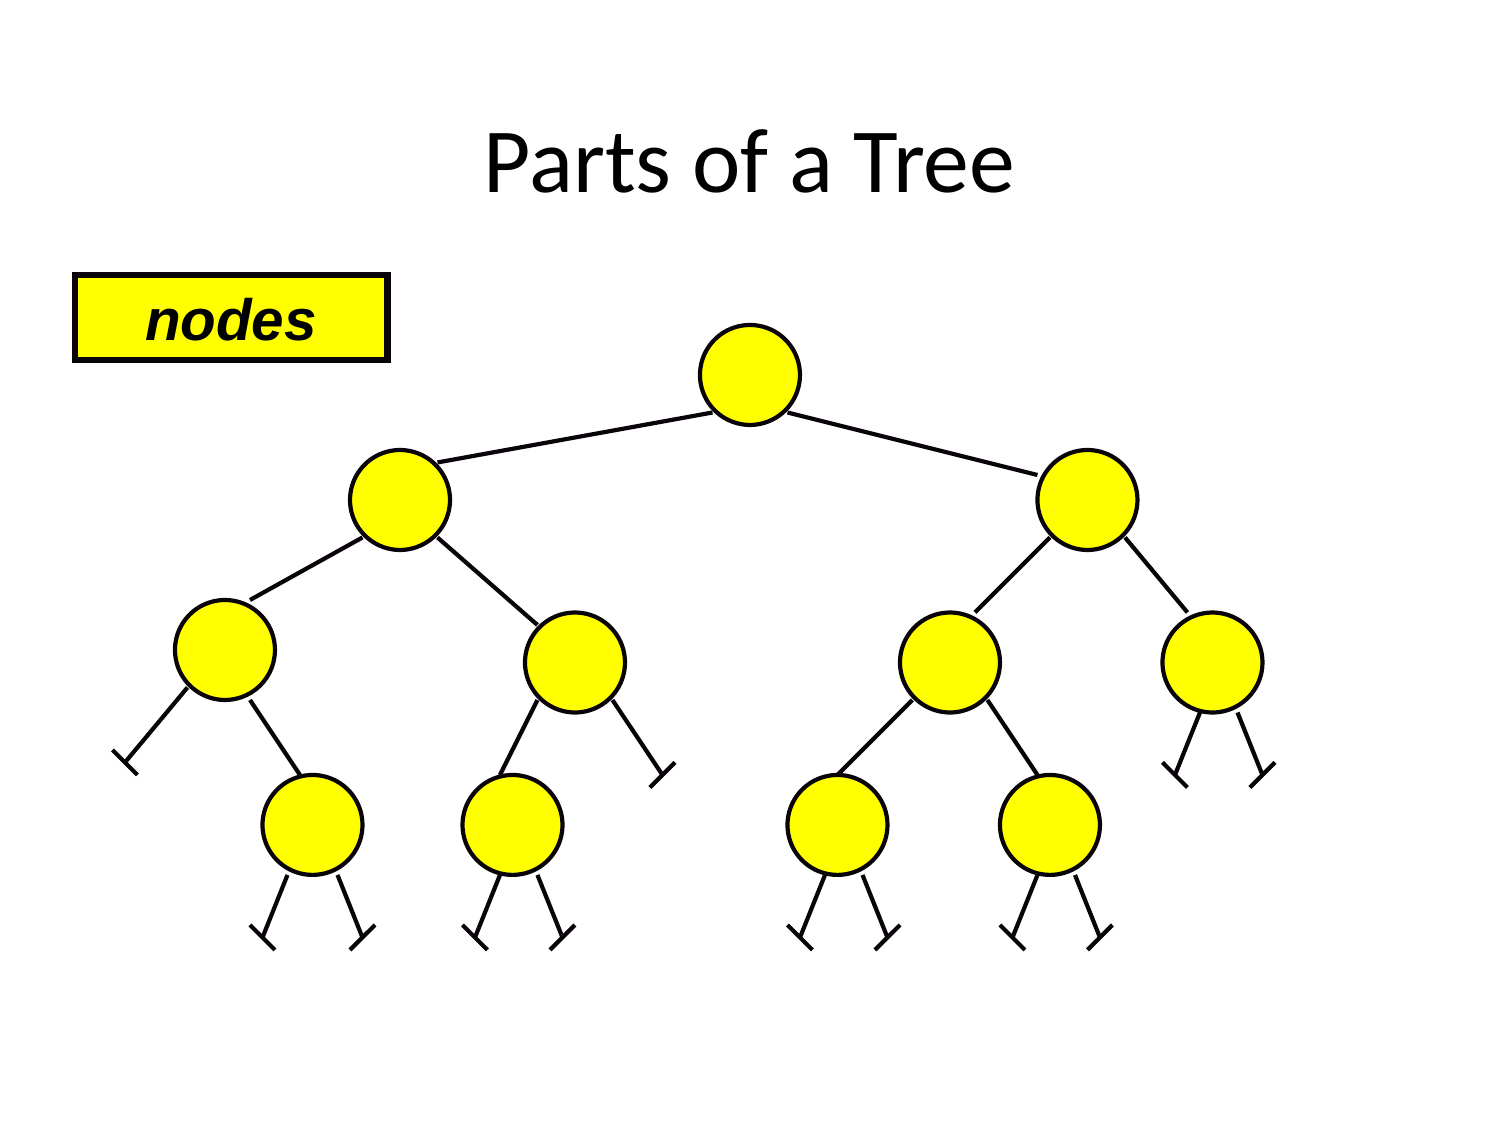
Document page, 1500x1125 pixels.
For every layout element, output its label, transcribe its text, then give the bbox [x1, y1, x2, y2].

text_box [900, 612, 1000, 713]
title Parts of a Tree [112, 62, 1388, 251]
text_box [350, 450, 451, 550]
text_box nodes [74, 275, 388, 360]
text_box [174, 600, 275, 700]
text_box [699, 324, 800, 425]
text_box [462, 774, 563, 875]
text_box [787, 774, 888, 875]
text_box [999, 774, 1100, 875]
text_box [262, 774, 363, 875]
text_box [1037, 450, 1138, 550]
text_box [525, 612, 625, 713]
text_box [1162, 612, 1263, 713]
